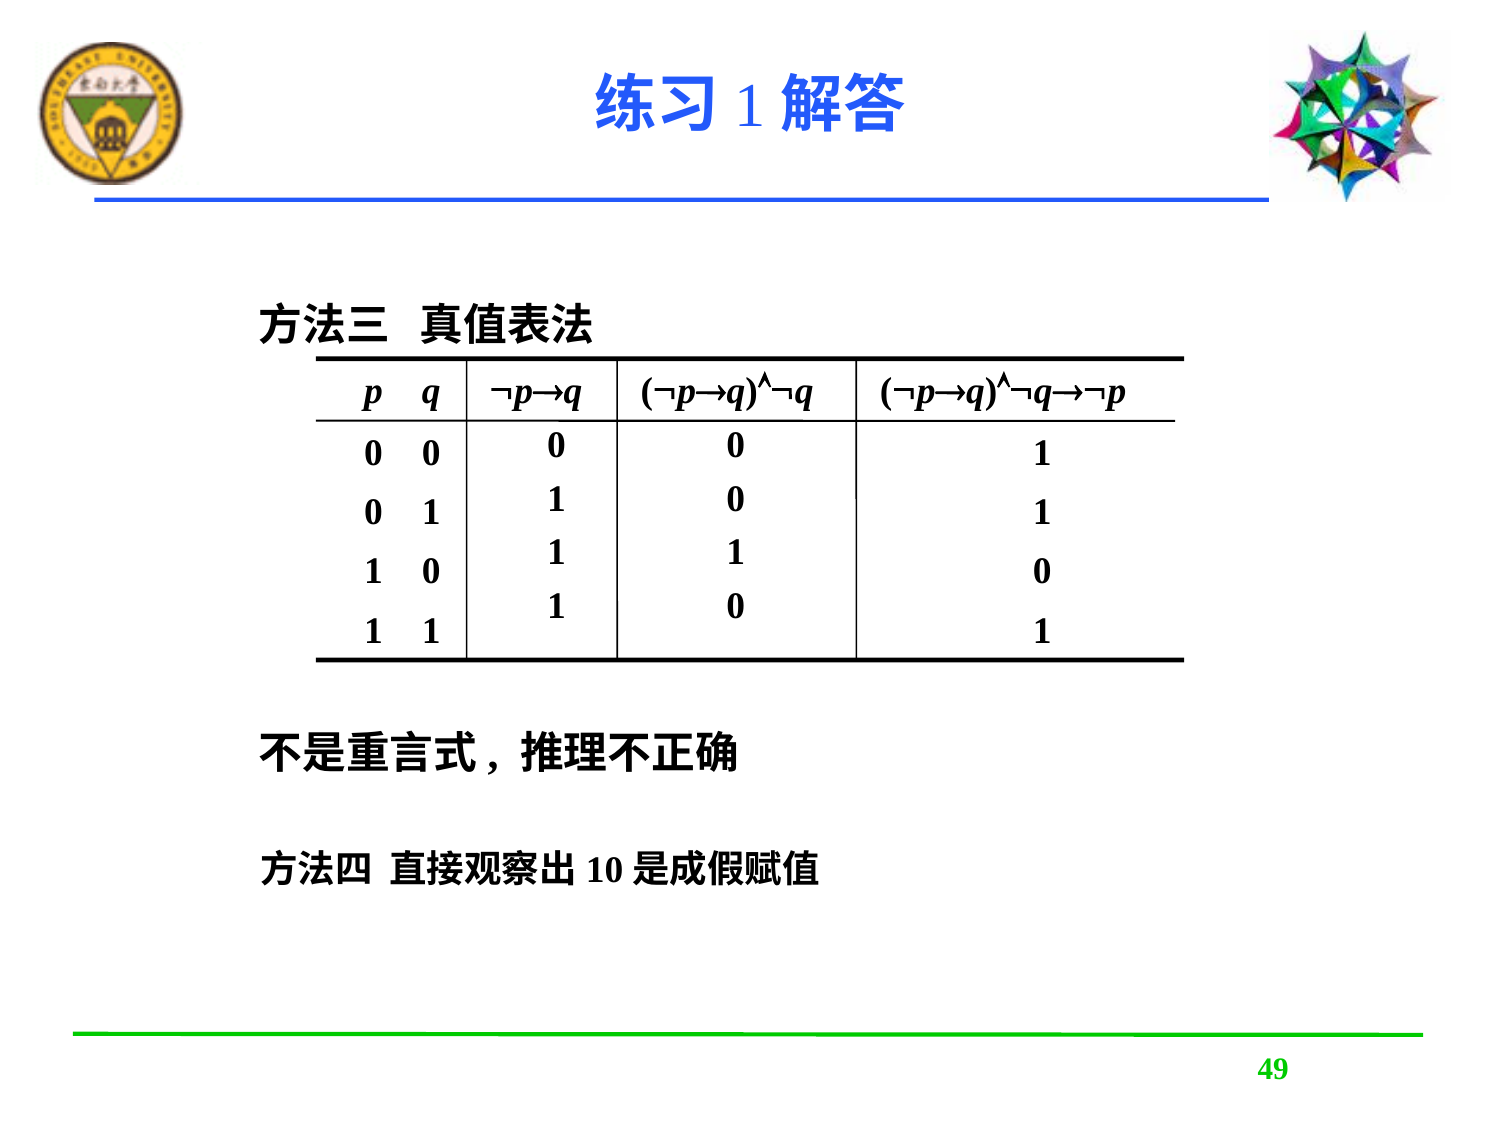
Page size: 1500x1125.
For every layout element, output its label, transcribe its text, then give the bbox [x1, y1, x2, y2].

picture [1269, 30, 1451, 202]
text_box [271, 358, 1220, 661]
title 练习1解答 [111, 6, 1388, 196]
text_box 方法四 直接观察出10是成假赋值 [245, 837, 1258, 917]
list 方法三 真值表法 不是重言式, 推理不正确 [243, 288, 1257, 750]
picture [29, 42, 111, 185]
